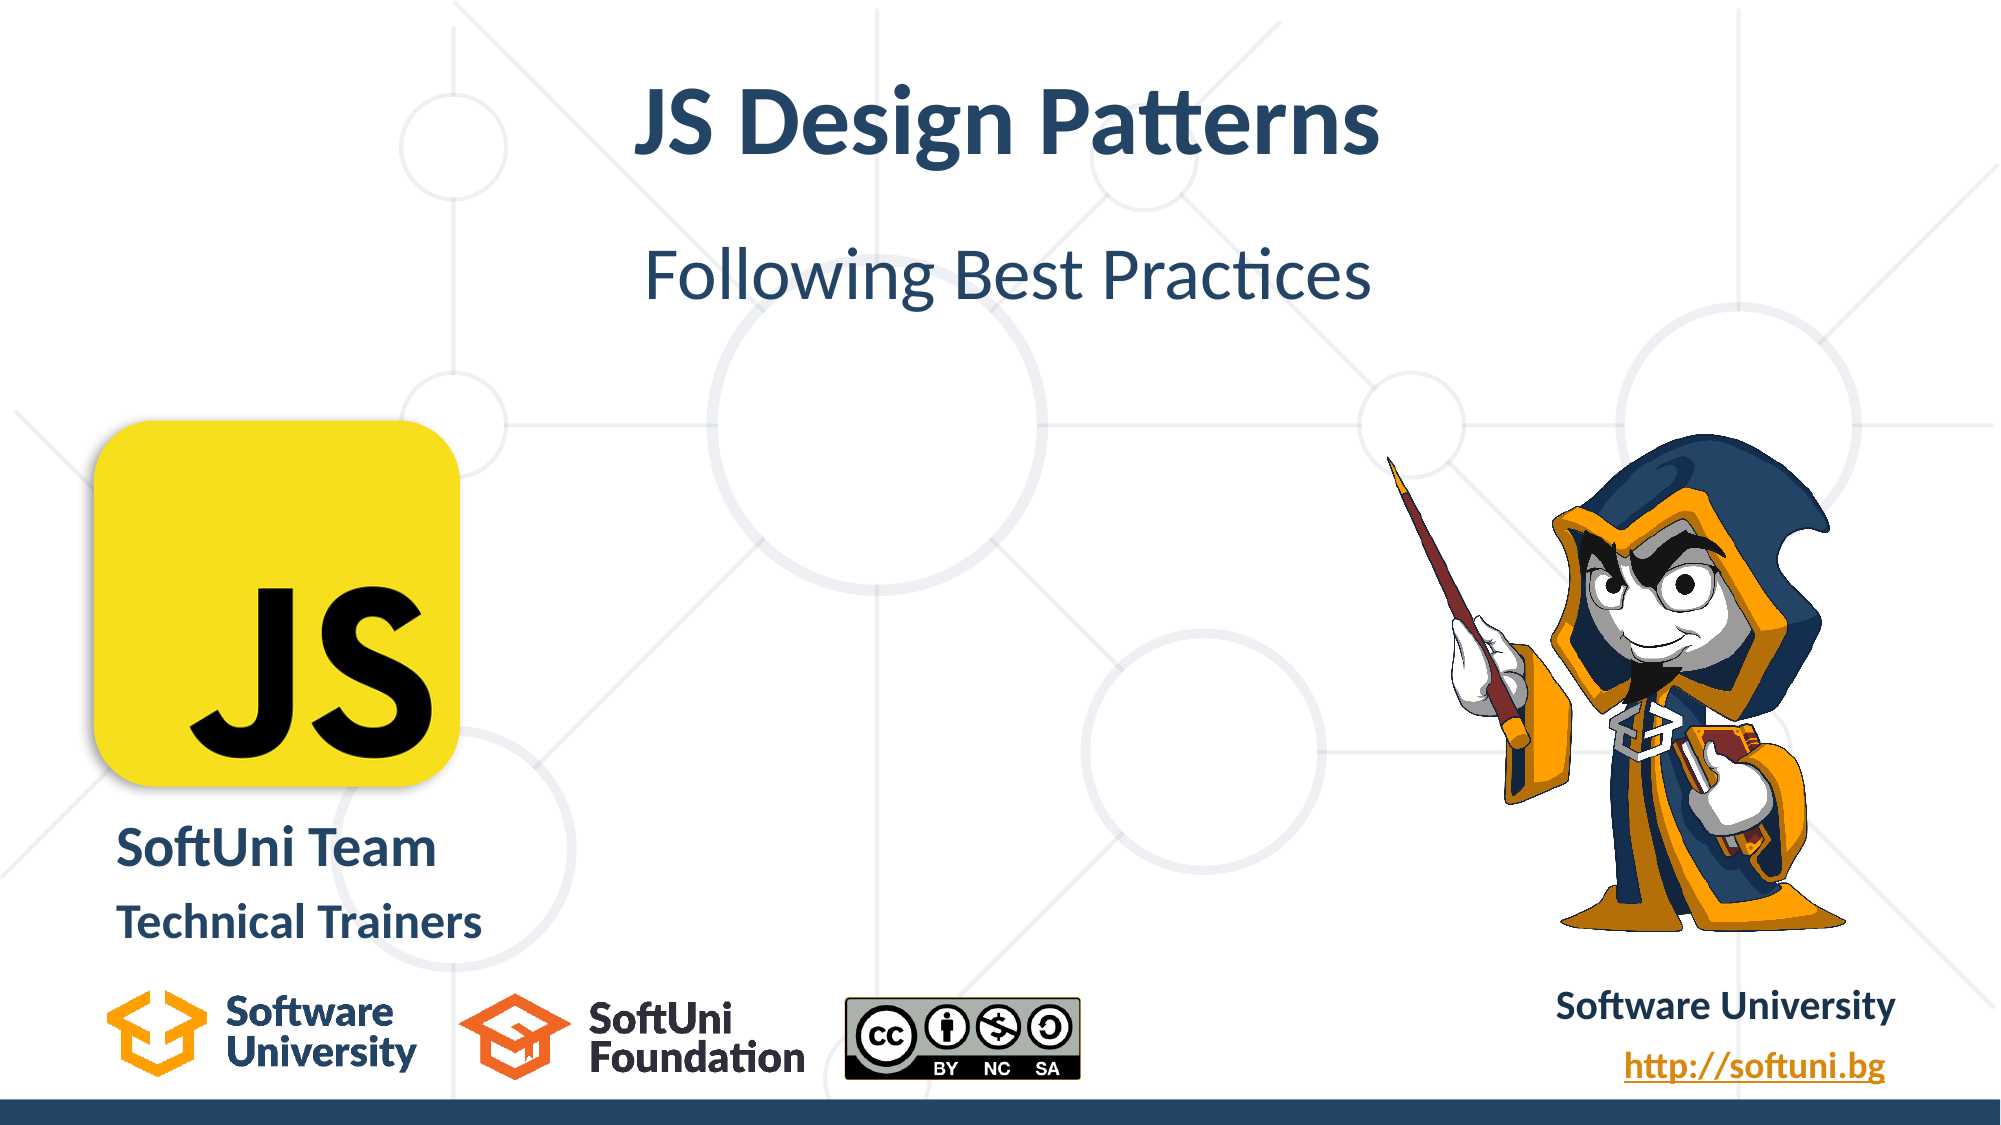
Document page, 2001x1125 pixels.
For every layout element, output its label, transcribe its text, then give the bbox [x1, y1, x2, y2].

picture [107, 990, 211, 1077]
list Technical Trainers [110, 880, 595, 954]
picture [221, 990, 417, 1077]
picture [1369, 389, 1891, 953]
picture [93, 420, 461, 787]
title JS Design Patterns [109, 41, 1909, 187]
list http://softuni.bg [1407, 1033, 1892, 1091]
list SoftUni Team [110, 800, 595, 880]
picture [845, 998, 1081, 1079]
subtitle Following Best Practices [109, 213, 1909, 359]
picture [458, 993, 804, 1080]
list Software University [1417, 970, 1903, 1034]
